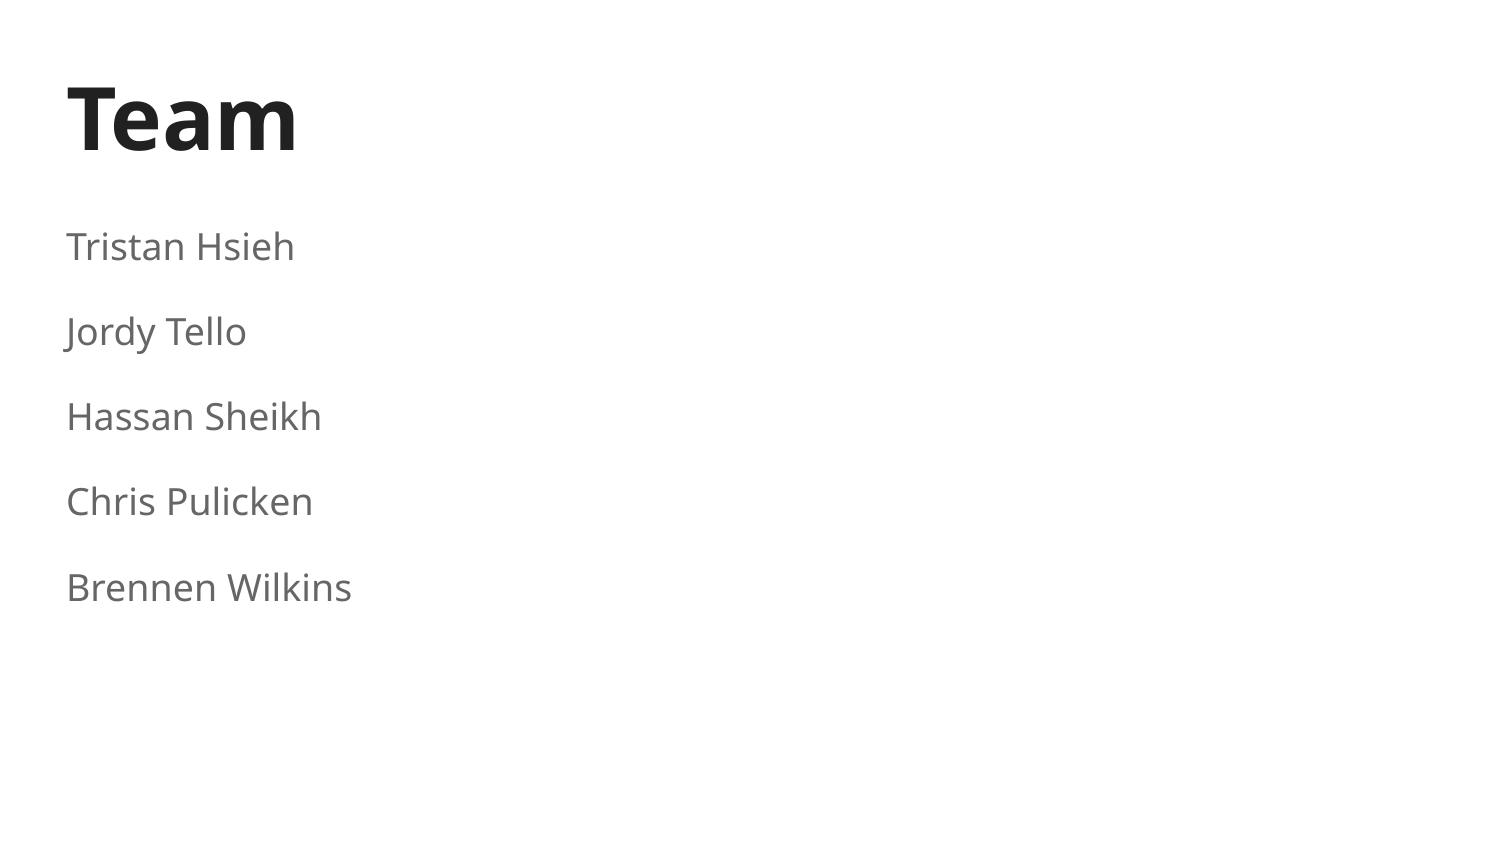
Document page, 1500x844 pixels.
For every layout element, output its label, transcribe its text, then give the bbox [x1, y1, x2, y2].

title Team [51, 48, 1449, 180]
list Tristan Hsieh Jordy Tello Hassan Sheikh Chris Pulicken Brennen Wilkins [51, 201, 1449, 750]
